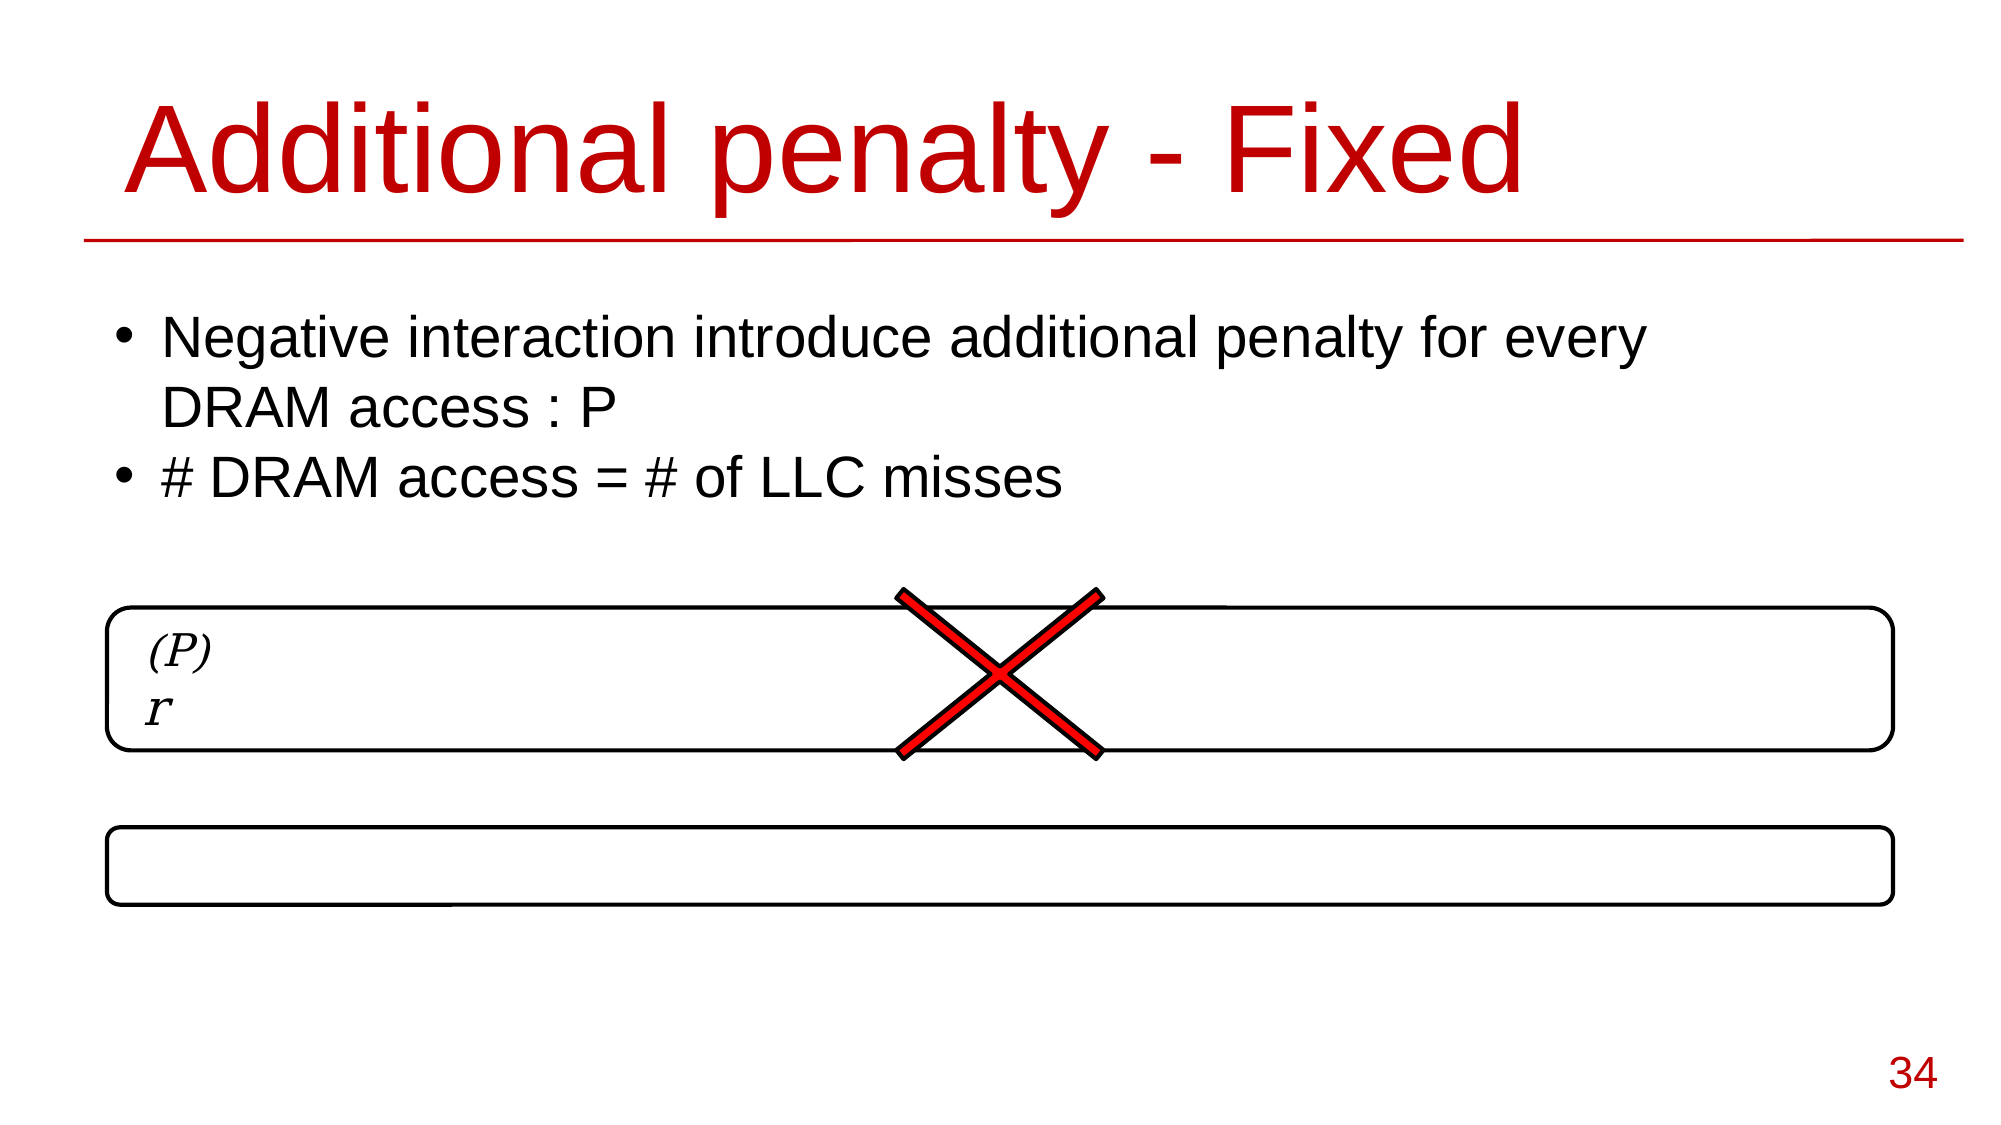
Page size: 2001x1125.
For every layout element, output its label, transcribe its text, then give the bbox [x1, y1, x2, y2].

title Additional penalty - Fixed [106, 49, 1784, 175]
text_box Negative interaction introduce additional penalty for every DRAM access : P # DRAM access = # of LLC misses [99, 291, 1812, 517]
slide_number 34 [1829, 1027, 1957, 1114]
text_box [894, 586, 1106, 762]
